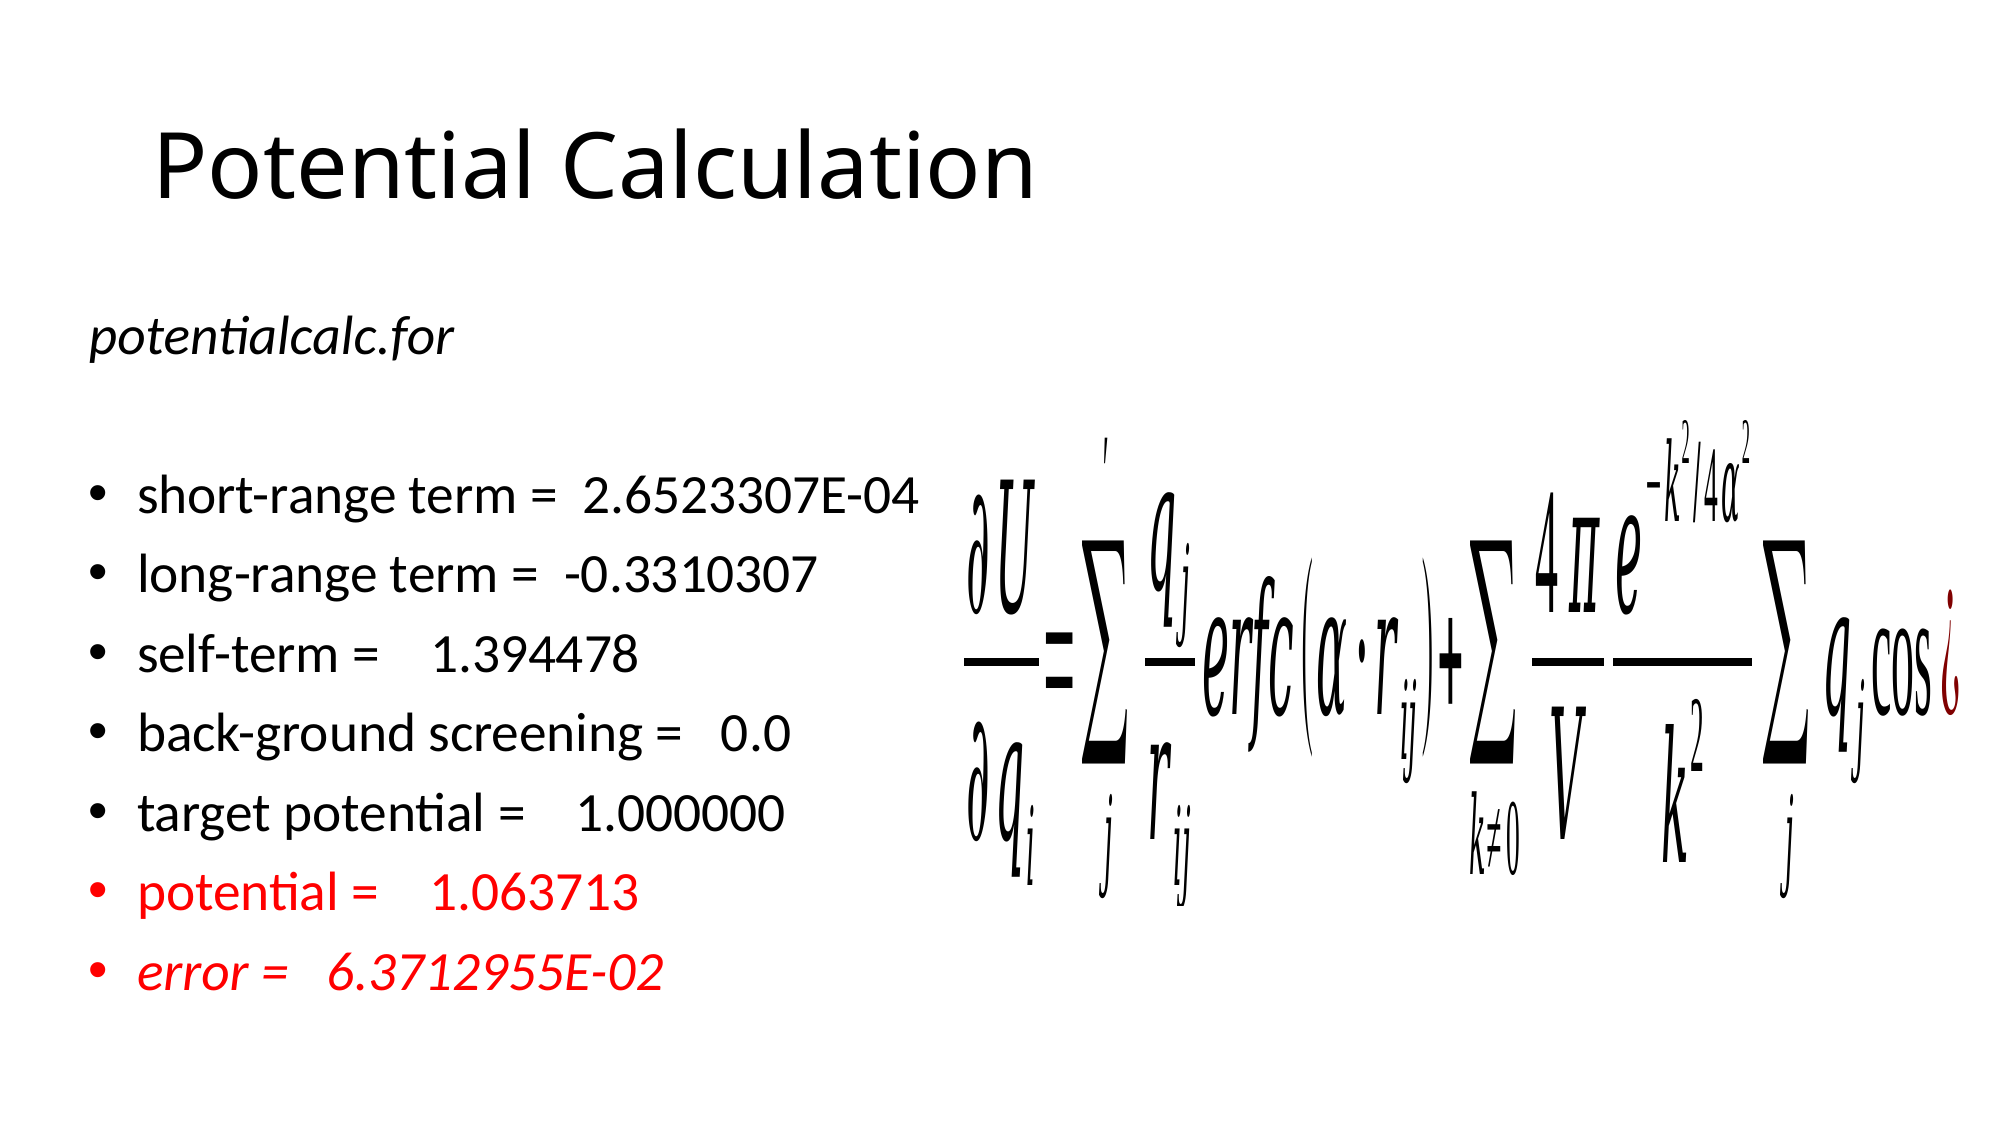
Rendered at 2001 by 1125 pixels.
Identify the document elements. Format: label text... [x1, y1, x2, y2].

list potentialcalc.for short-range term = 2.6523307E-04 long-range term = -0.3310307 self-term = 1.394478 back-ground screening = 0.0 target potential = 1.000000 potential = 1.063713 error = 6.3712955E-02 [73, 299, 1033, 1014]
title Potential Calculation [137, 59, 1863, 278]
